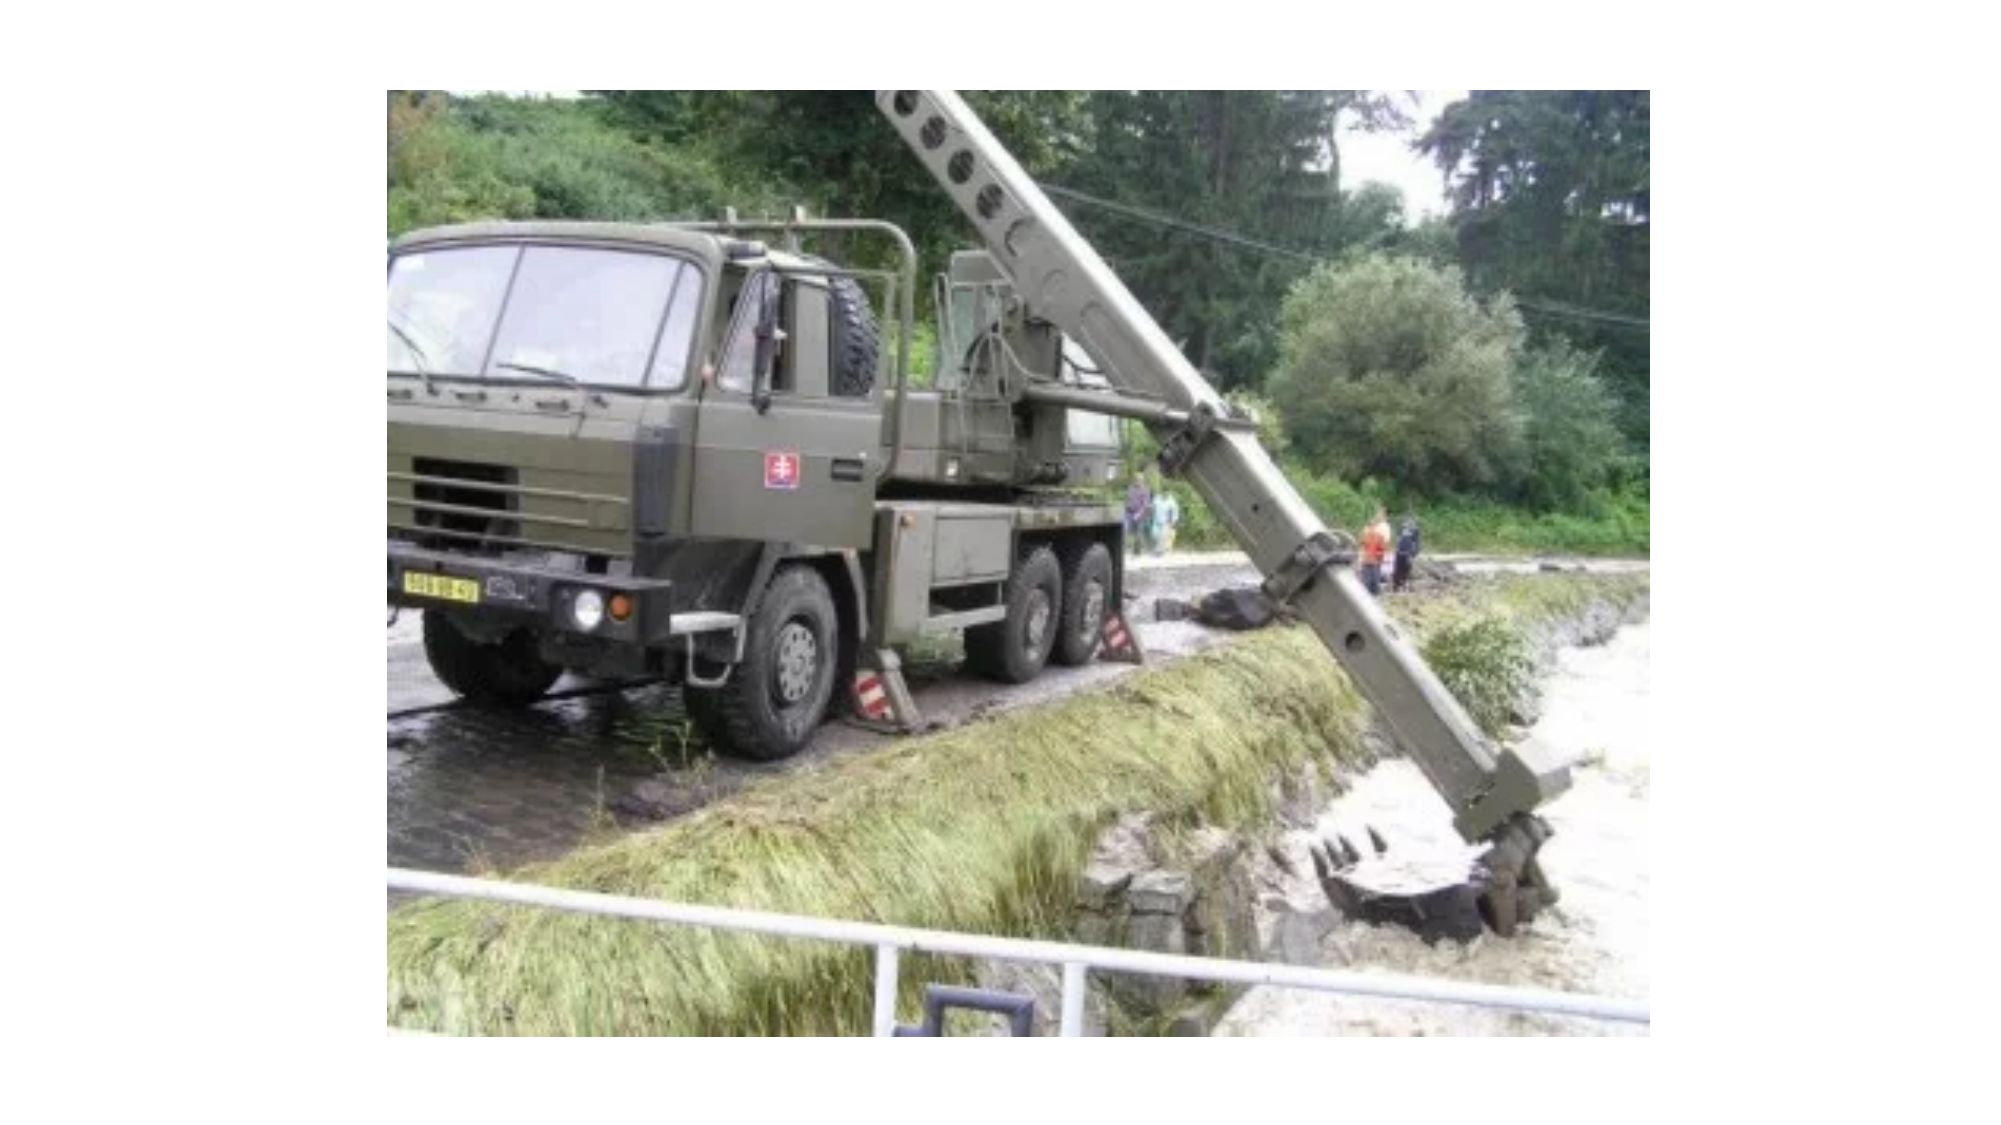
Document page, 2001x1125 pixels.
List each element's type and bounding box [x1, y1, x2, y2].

list [387, 90, 1650, 1037]
